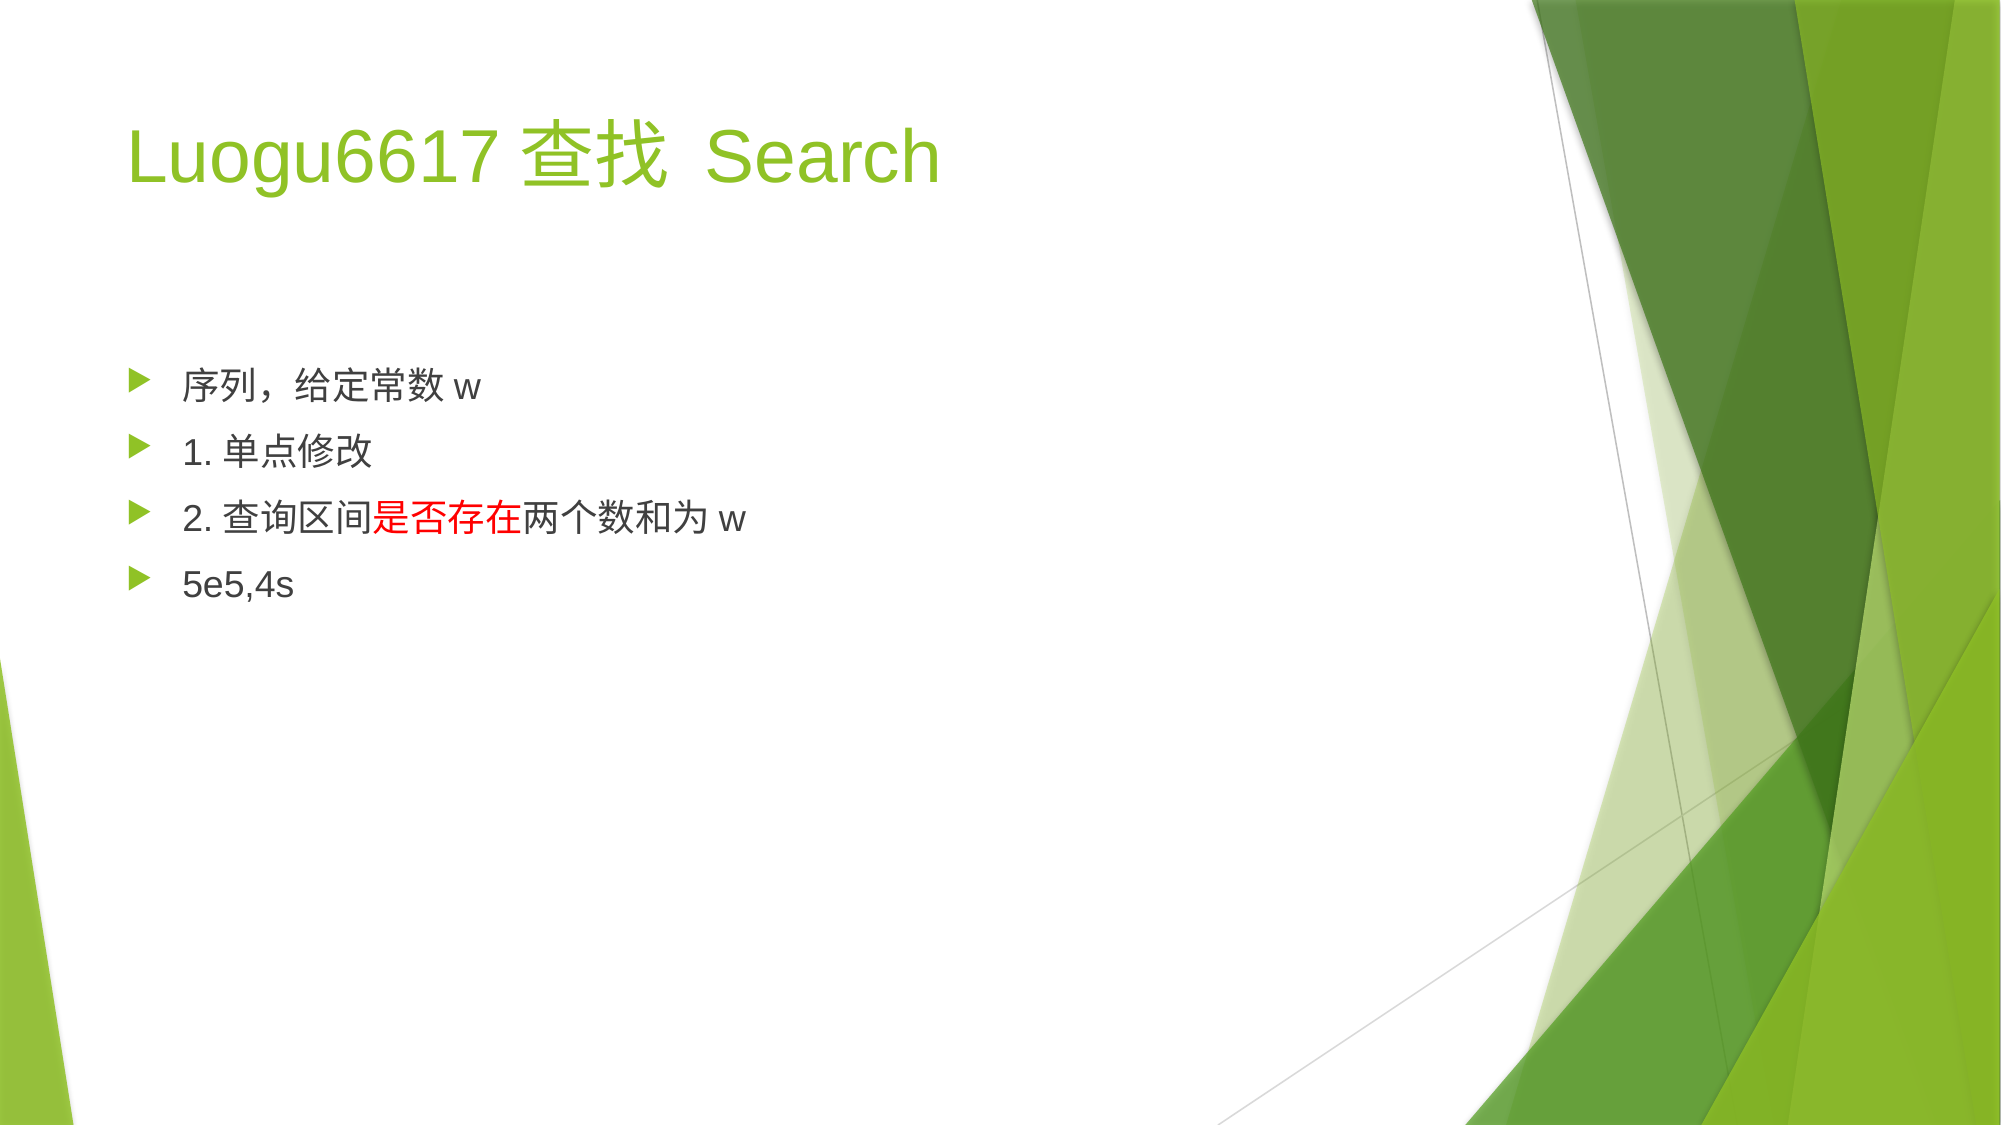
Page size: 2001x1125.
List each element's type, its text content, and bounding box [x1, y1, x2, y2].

list 序列，给定常数w 1.单点修改 2.查询区间是否存在两个数和为w 5e5,4s [111, 354, 1522, 992]
title Luogu6617查找 Search [111, 99, 1522, 317]
